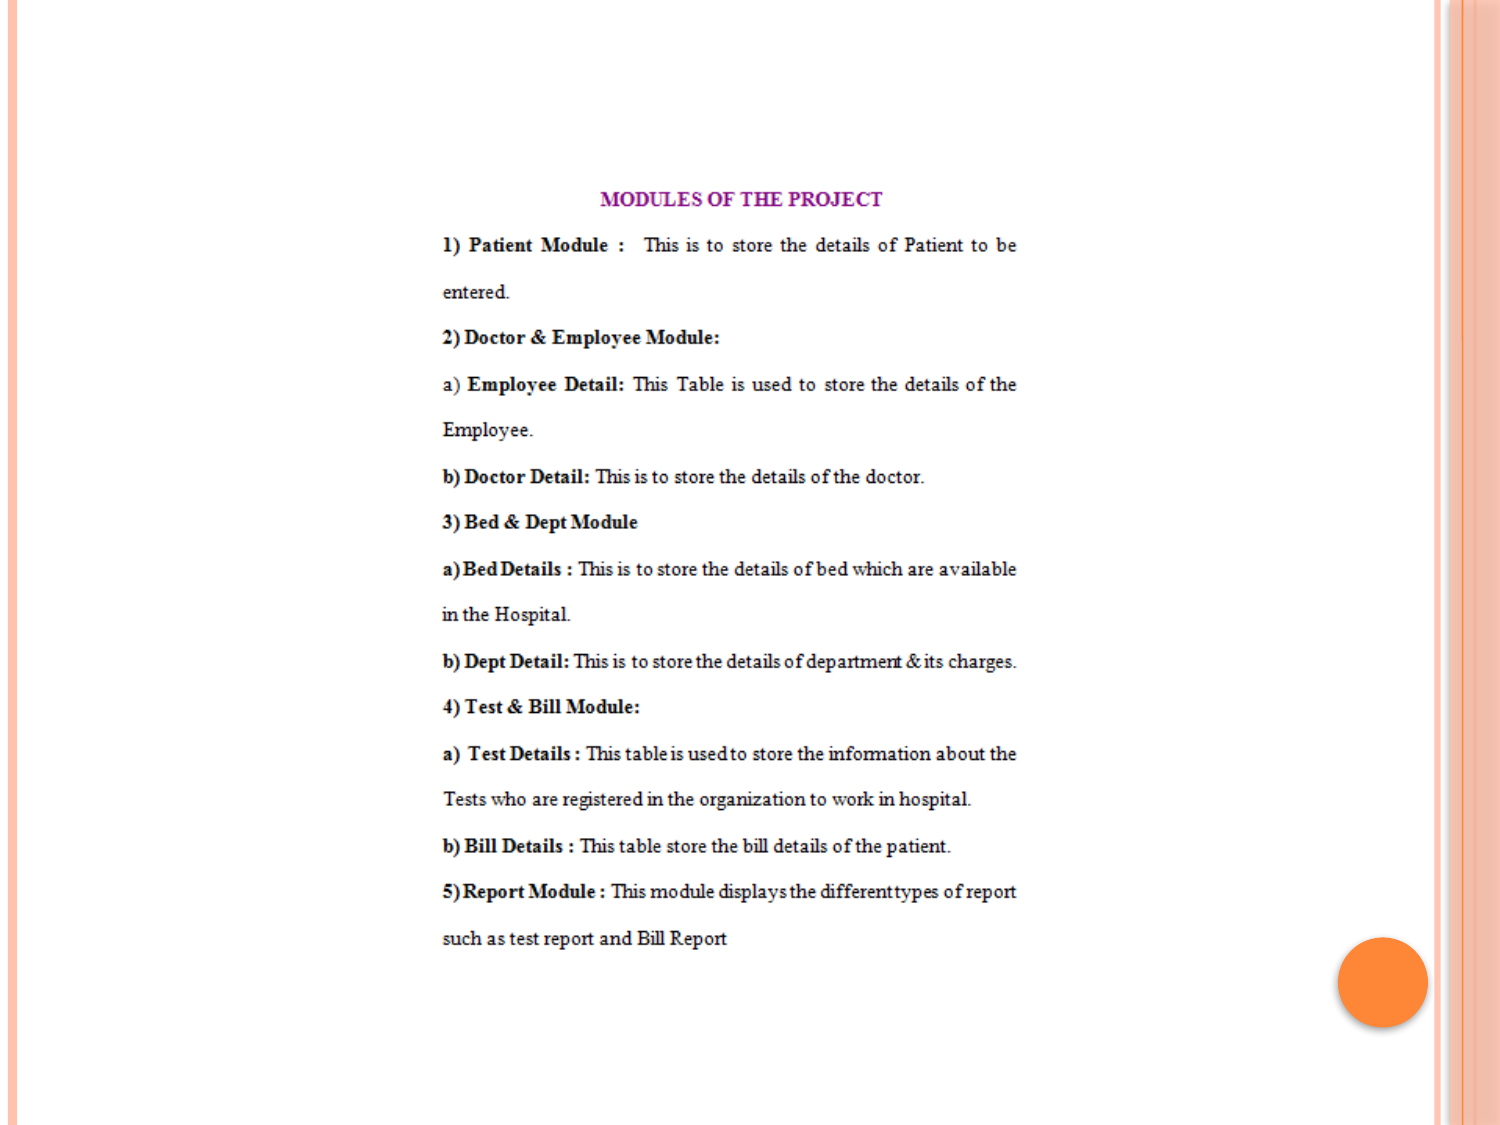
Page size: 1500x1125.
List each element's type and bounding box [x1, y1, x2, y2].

picture [399, 172, 1101, 953]
